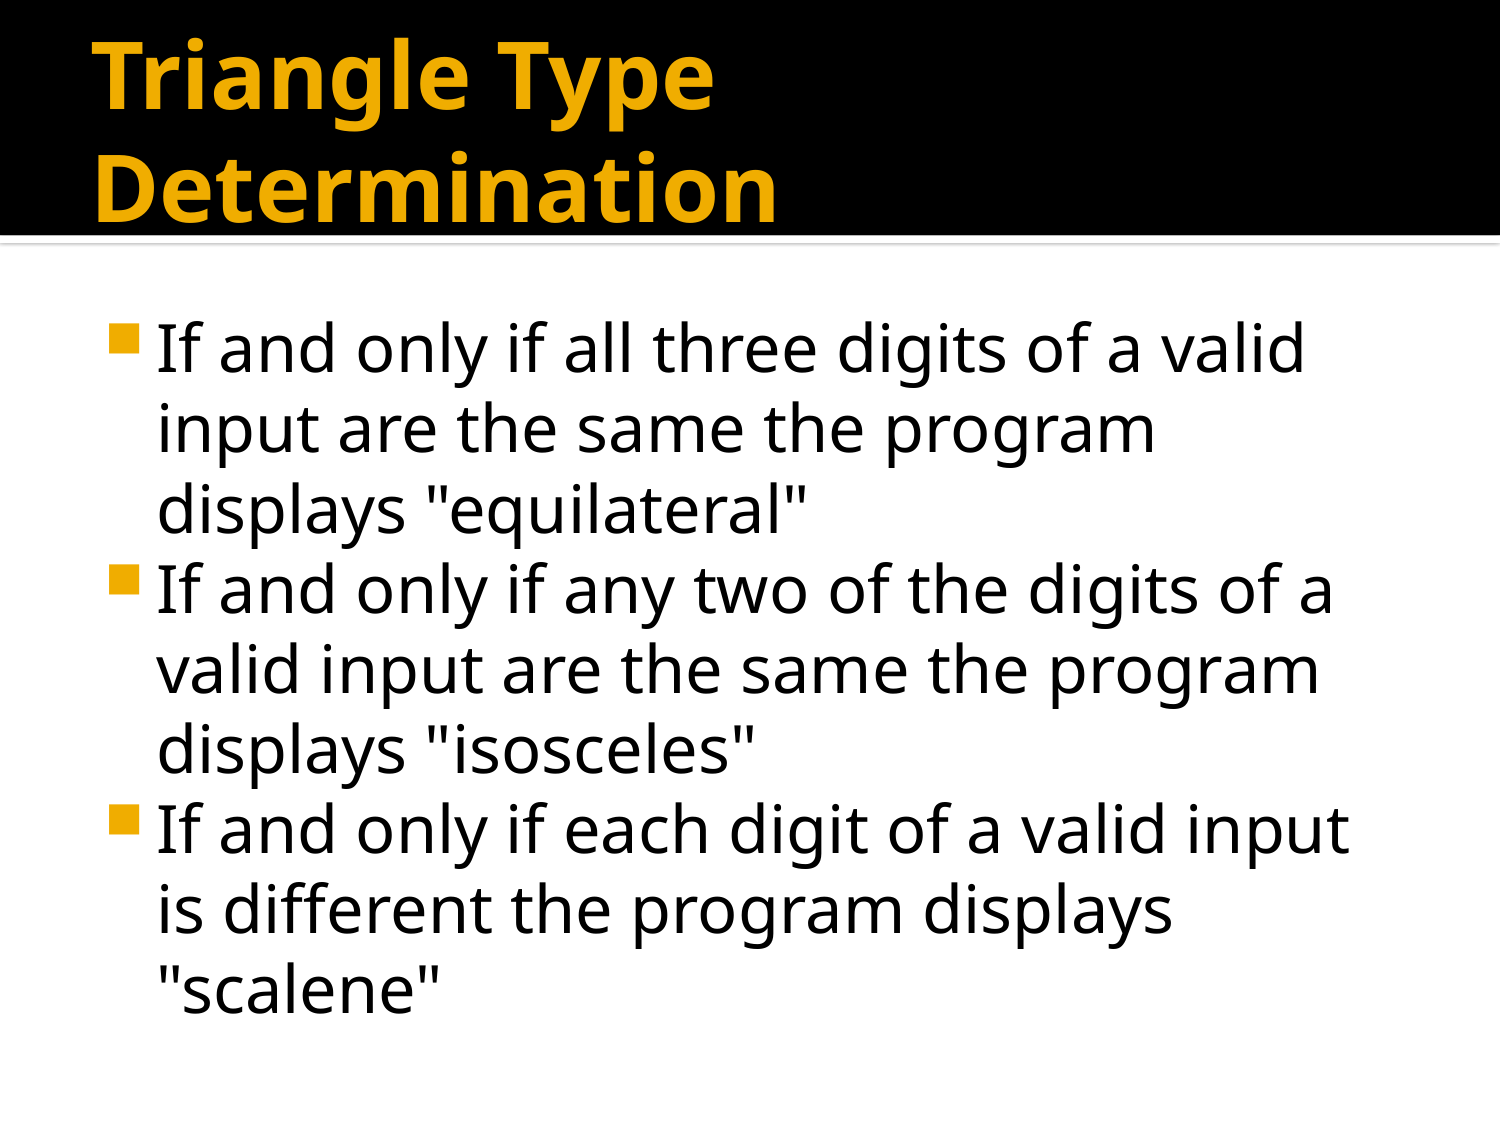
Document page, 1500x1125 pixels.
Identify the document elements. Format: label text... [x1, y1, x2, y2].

list If and only if all three digits of a valid input are the same the program displays "equilateral" If and only if any two of the digits of a valid input are the same the program displays "isosceles" If and only if each digit of a valid input is different the program displays "scalene" [75, 291, 1425, 1050]
title Triangle Type Determination [75, 25, 1425, 231]
